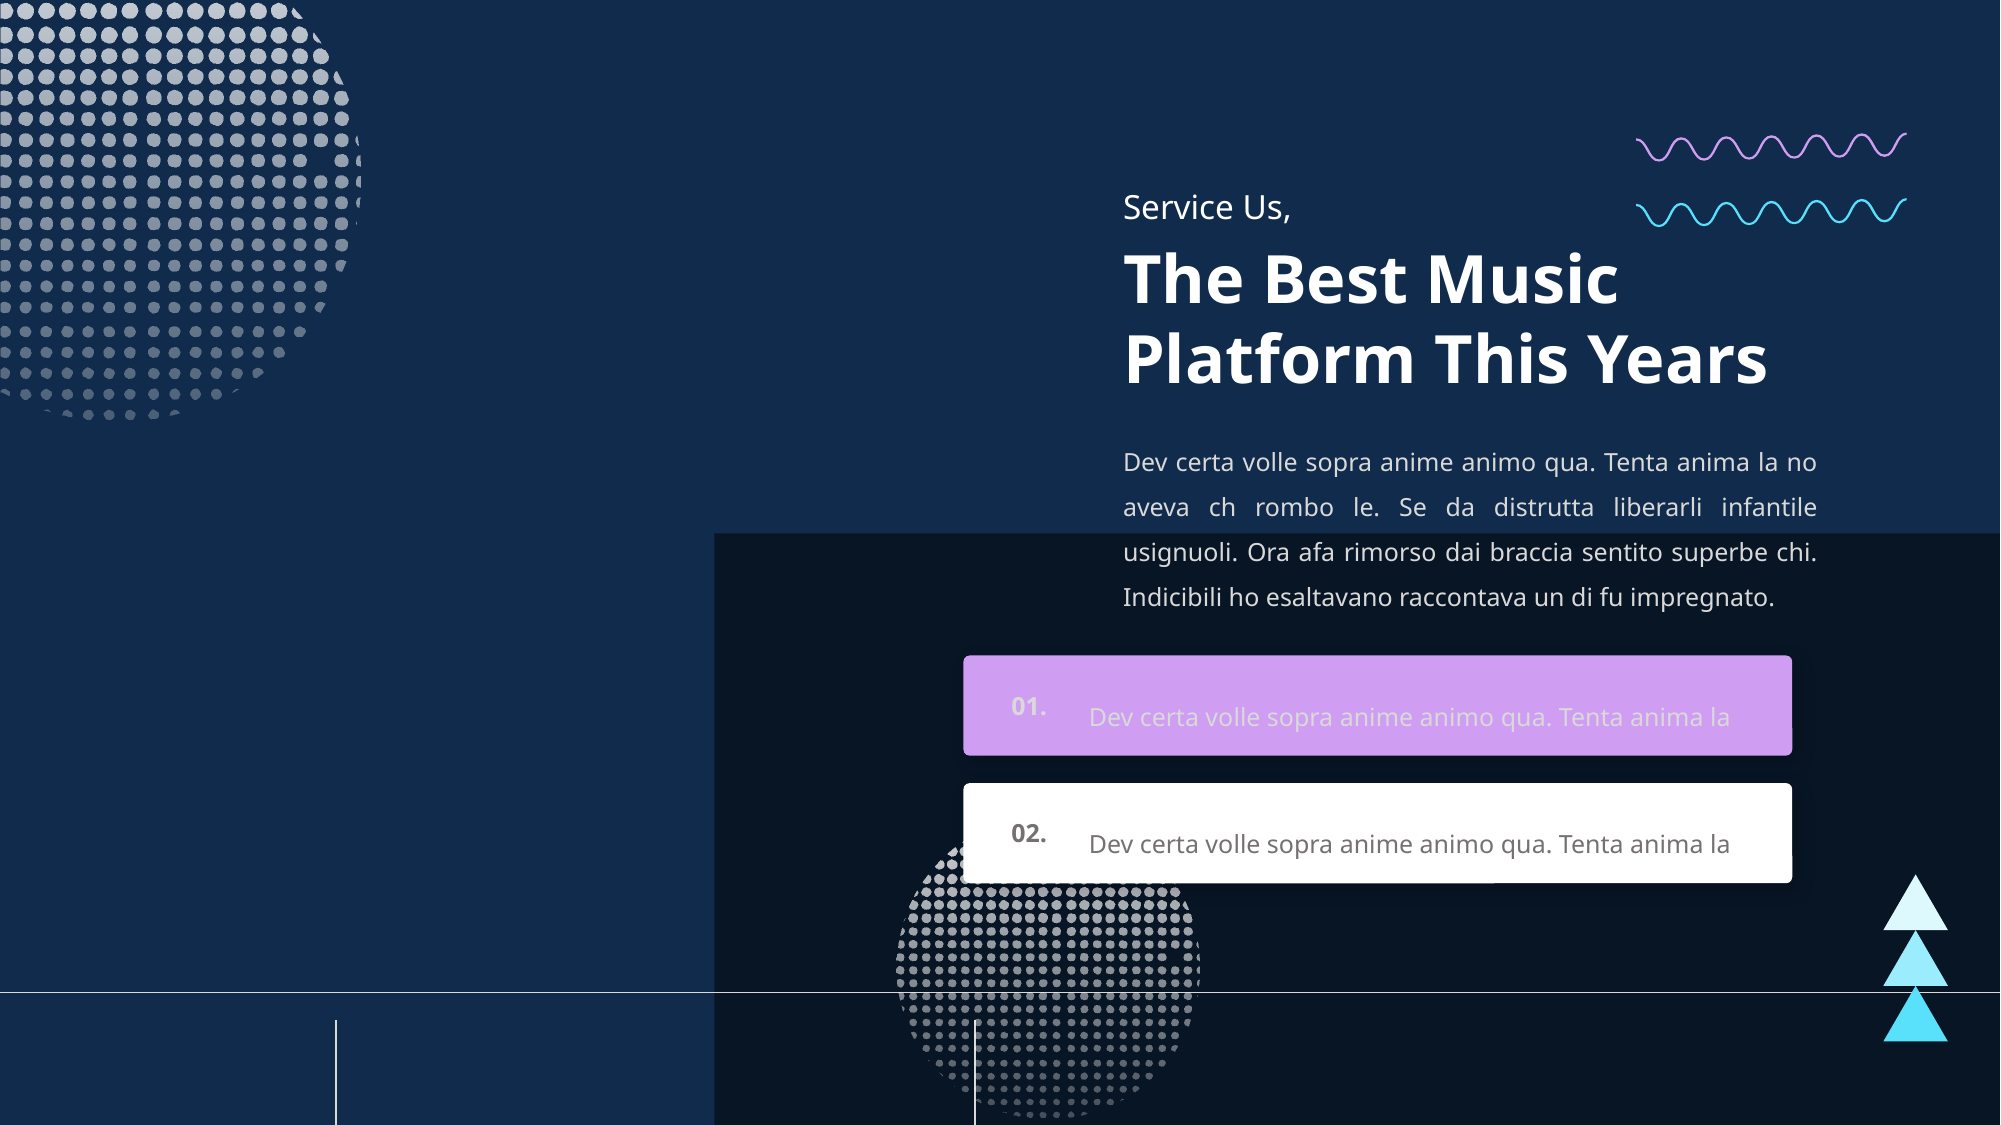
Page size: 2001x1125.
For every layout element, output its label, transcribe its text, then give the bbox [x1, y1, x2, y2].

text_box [963, 783, 1793, 884]
picture [84, 168, 561, 949]
text_box The Best Music Platform This Years [1108, 229, 1866, 404]
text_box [963, 655, 1793, 756]
text_box Service Us, [1108, 159, 1352, 234]
text_box Dev certa volle sopra anime animo qua. Tenta anima la no aveva ch rombo le. Se da distrutta liberarli infantile usignuoli. Ora afa rimorso dai braccia sentito superbe chi. Indicibili ho esaltavano raccontava un di fu impregnato. [1108, 424, 1834, 619]
picture [596, 168, 1073, 949]
